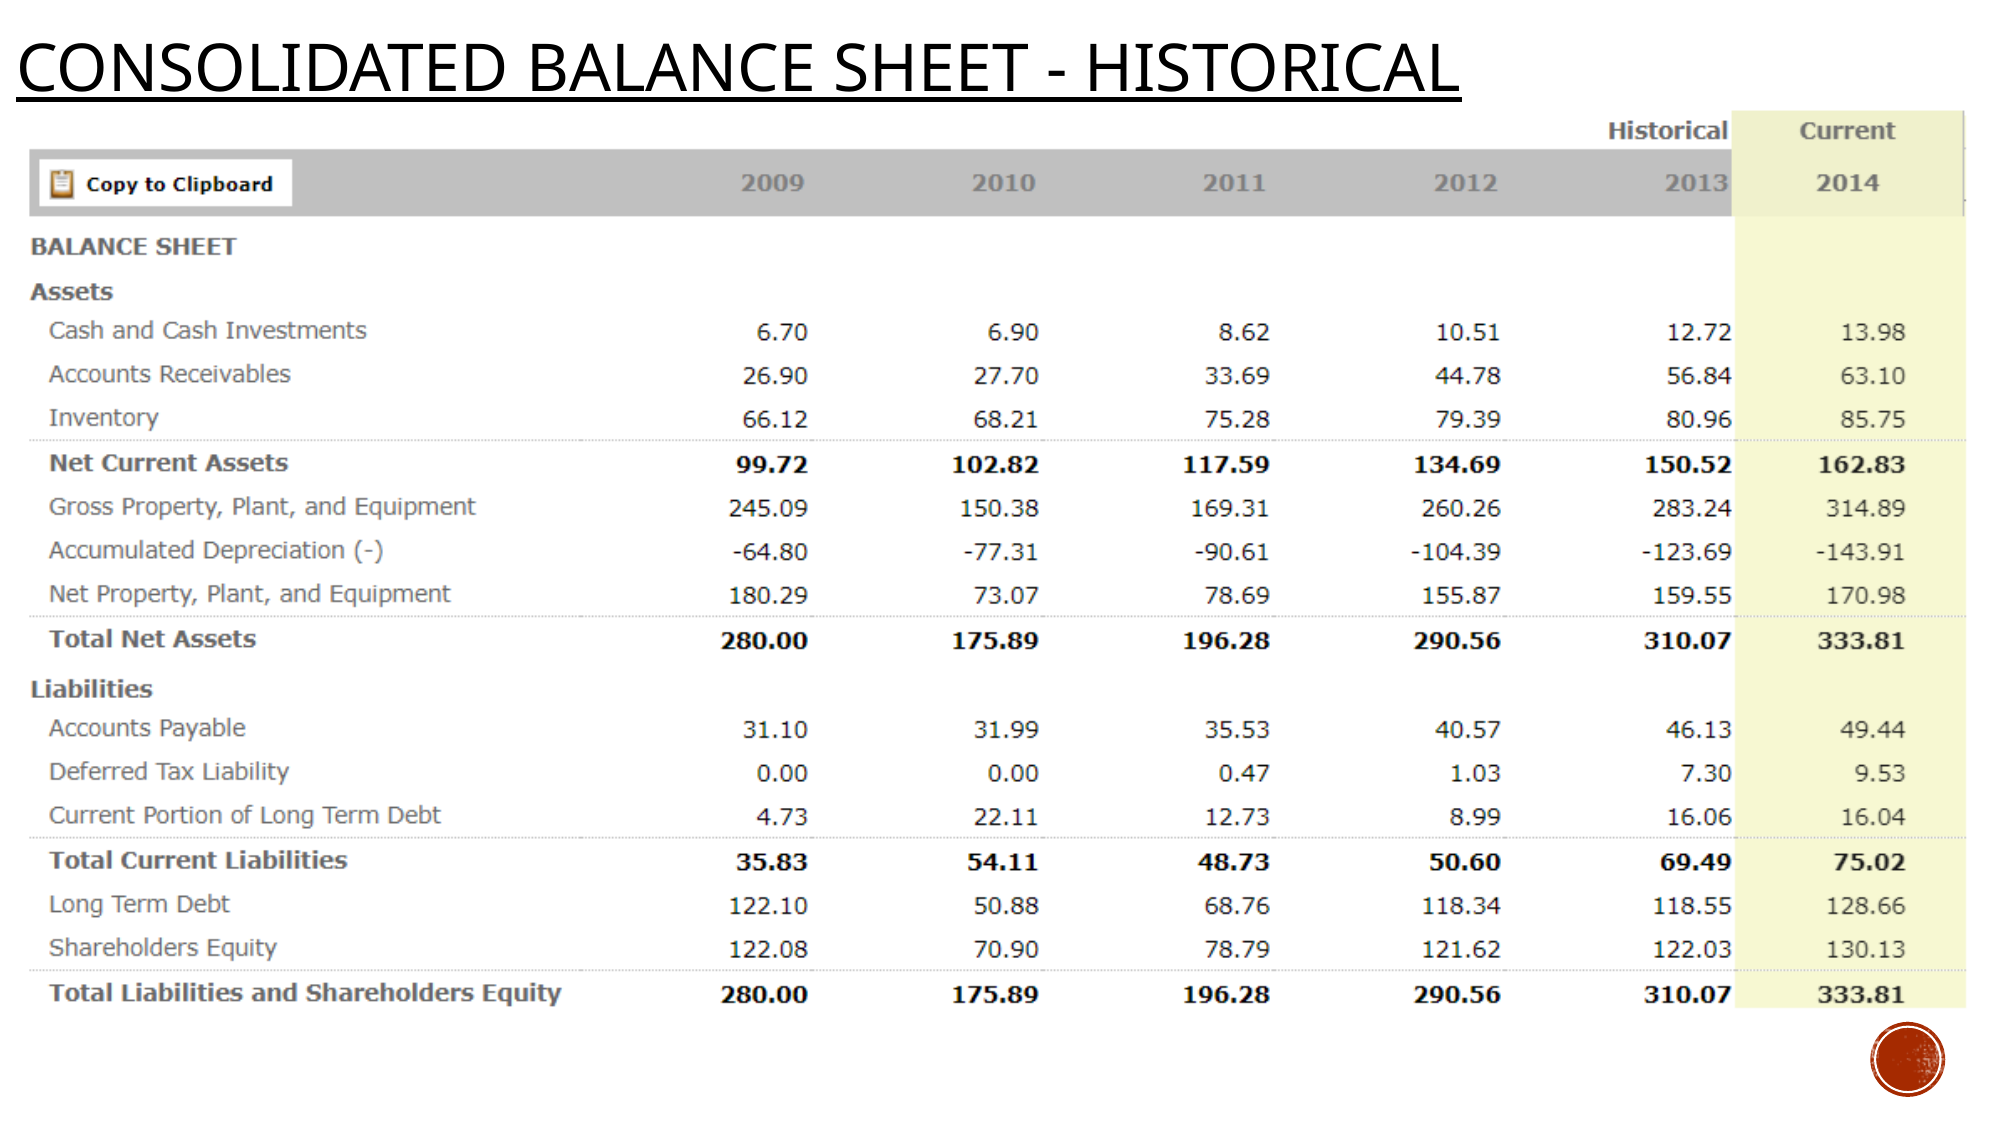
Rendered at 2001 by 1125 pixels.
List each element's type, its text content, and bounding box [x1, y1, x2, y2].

picture [24, 103, 1974, 1020]
text_box Consolidated Balance Sheet - Historical [1, 0, 1649, 142]
